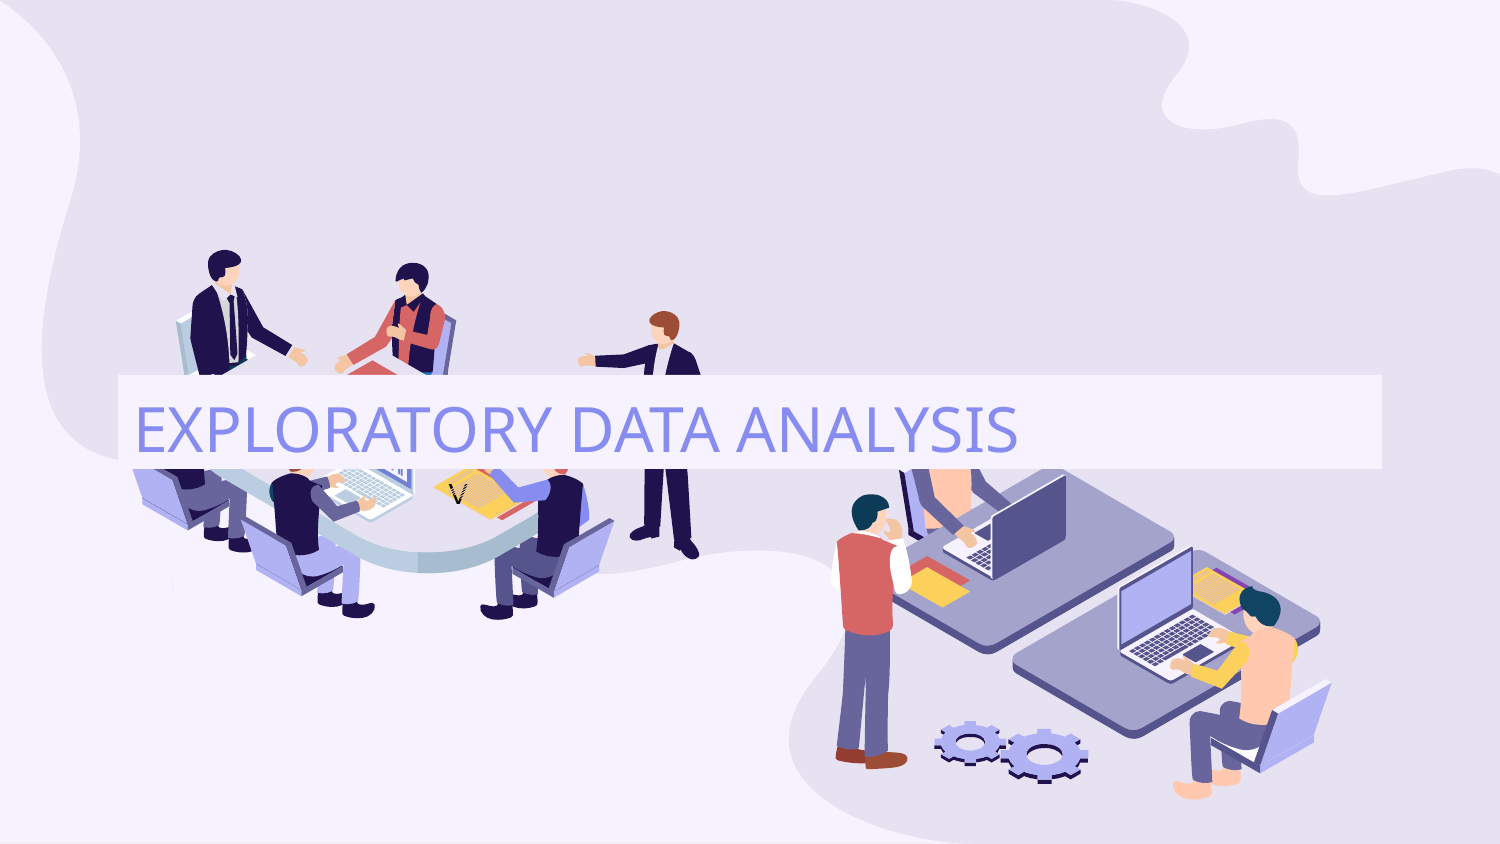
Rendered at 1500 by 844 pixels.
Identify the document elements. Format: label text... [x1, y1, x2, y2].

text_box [126, 249, 706, 620]
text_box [829, 402, 1374, 800]
title EXPLORATORY DATA ANALYSIS [711, 374, 1382, 469]
